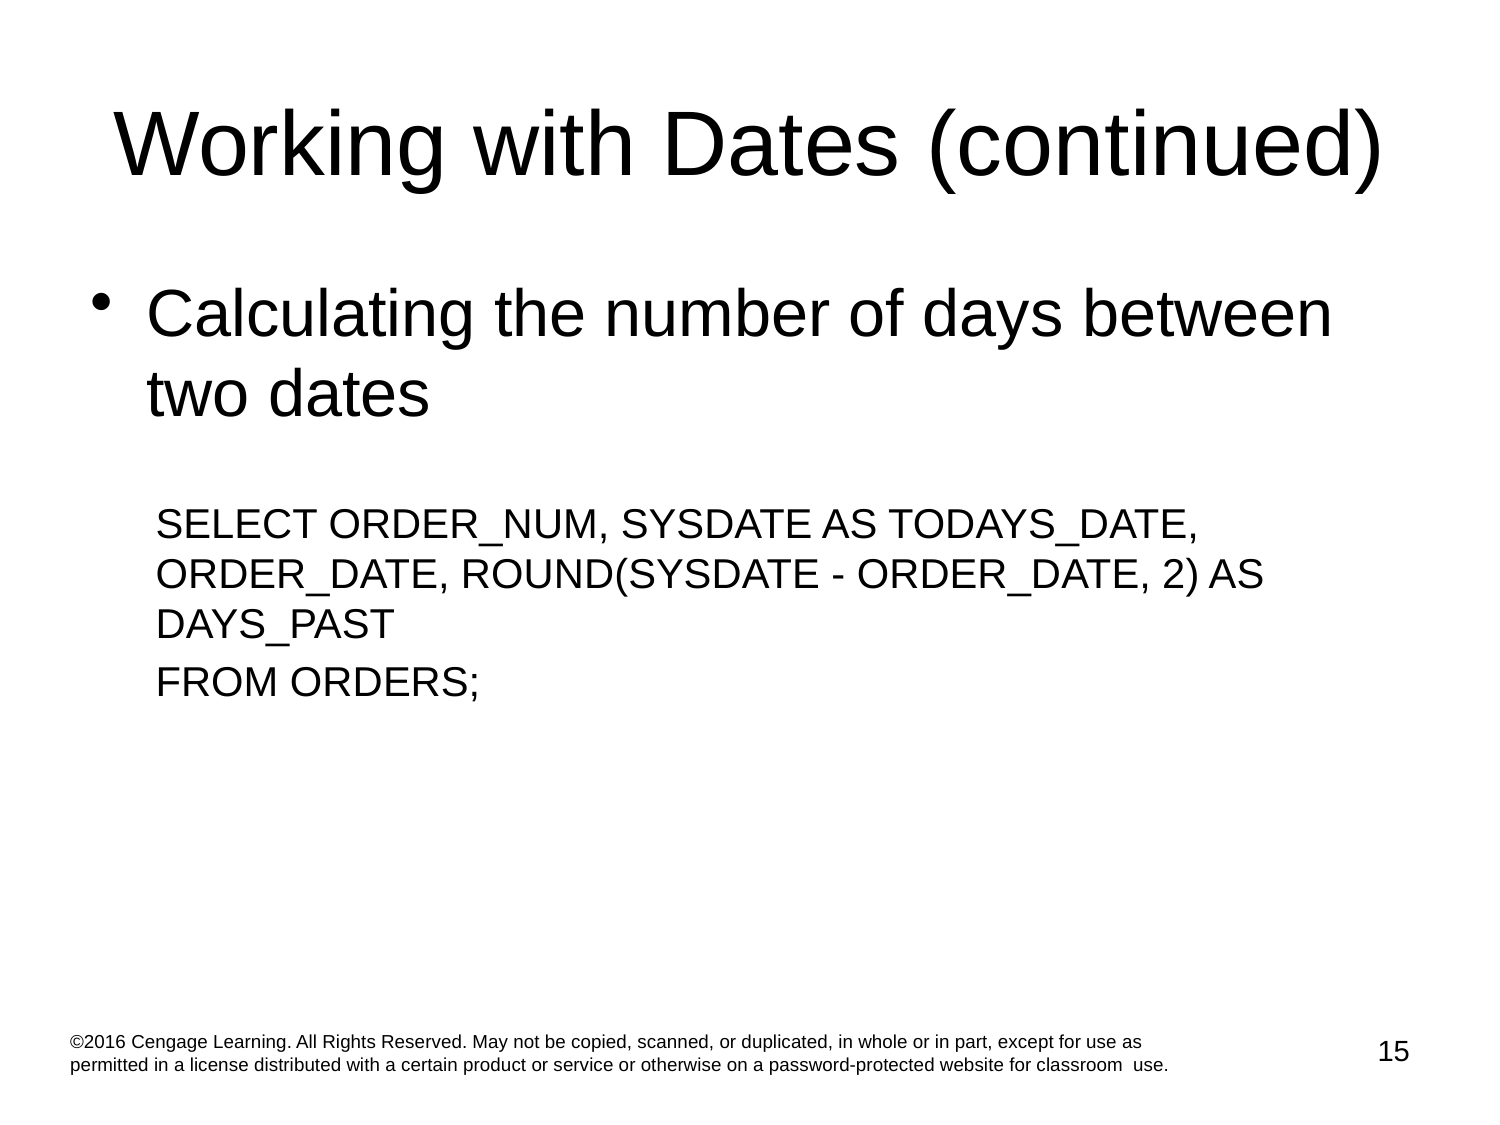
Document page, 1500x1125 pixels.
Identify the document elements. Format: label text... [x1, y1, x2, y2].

slide_number 15 [1224, 1024, 1426, 1104]
footer ©2016 Cengage Learning. All Rights Reserved. May not be copied, scanned, or duplicated, in whole or in part, except for use as permitted in a license distributed with a certain product or service or otherwise on a password-protected website for classroom use. [55, 1022, 1188, 1098]
title Working with Dates (continued) [75, 45, 1425, 233]
list Calculating the number of days between two dates SELECT ORDER_NUM, SYSDATE AS TODAYS_DATE, ORDER_DATE, ROUND(SYSDATE - ORDER_DATE, 2) AS DAYS_PAST FROM ORDERS; [75, 262, 1425, 863]
